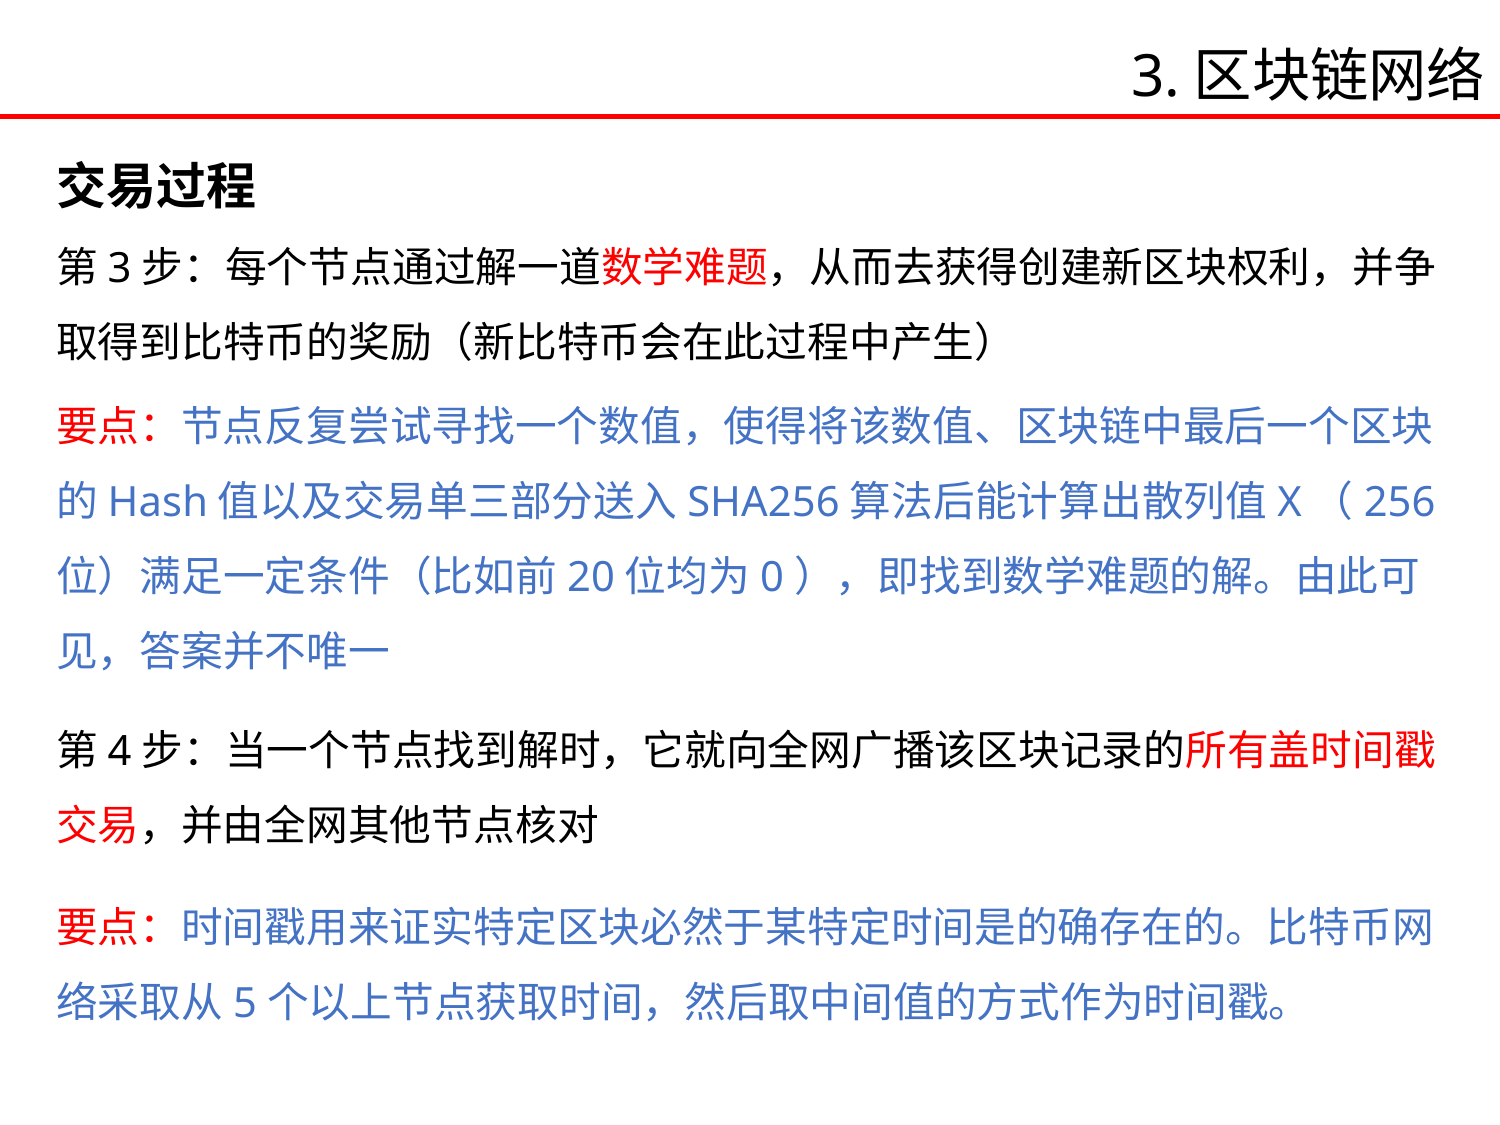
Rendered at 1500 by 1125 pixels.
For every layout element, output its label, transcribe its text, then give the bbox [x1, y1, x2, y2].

text_box 第4步：当一个节点找到解时，它就向全网广播该区块记录的所有盖时间戳交易，并由全网其他节点核对 [41, 691, 1459, 856]
text_box 交易过程 [41, 117, 1459, 208]
text_box 3.区块链网络 [679, 31, 1500, 116]
text_box 要点：时间戳用来证实特定区块必然于某特定时间是的确存在的。比特币网络采取从5个以上节点获取时间，然后取中间值的方式作为时间戳。 [41, 868, 1459, 1034]
text_box 第3步：每个节点通过解一道数学难题，从而去获得创建新区块权利，并争取得到比特币的奖励（新比特币会在此过程中产生） [41, 208, 1463, 367]
text_box 要点：节点反复尝试寻找一个数值，使得将该数值、区块链中最后一个区块的Hash值以及交易单三部分送入SHA256算法后能计算出散列值X（256位）满足一定条件（比如前20位均为0），即找到数学难题的解。由此可见，答案并不唯一 [41, 367, 1463, 683]
